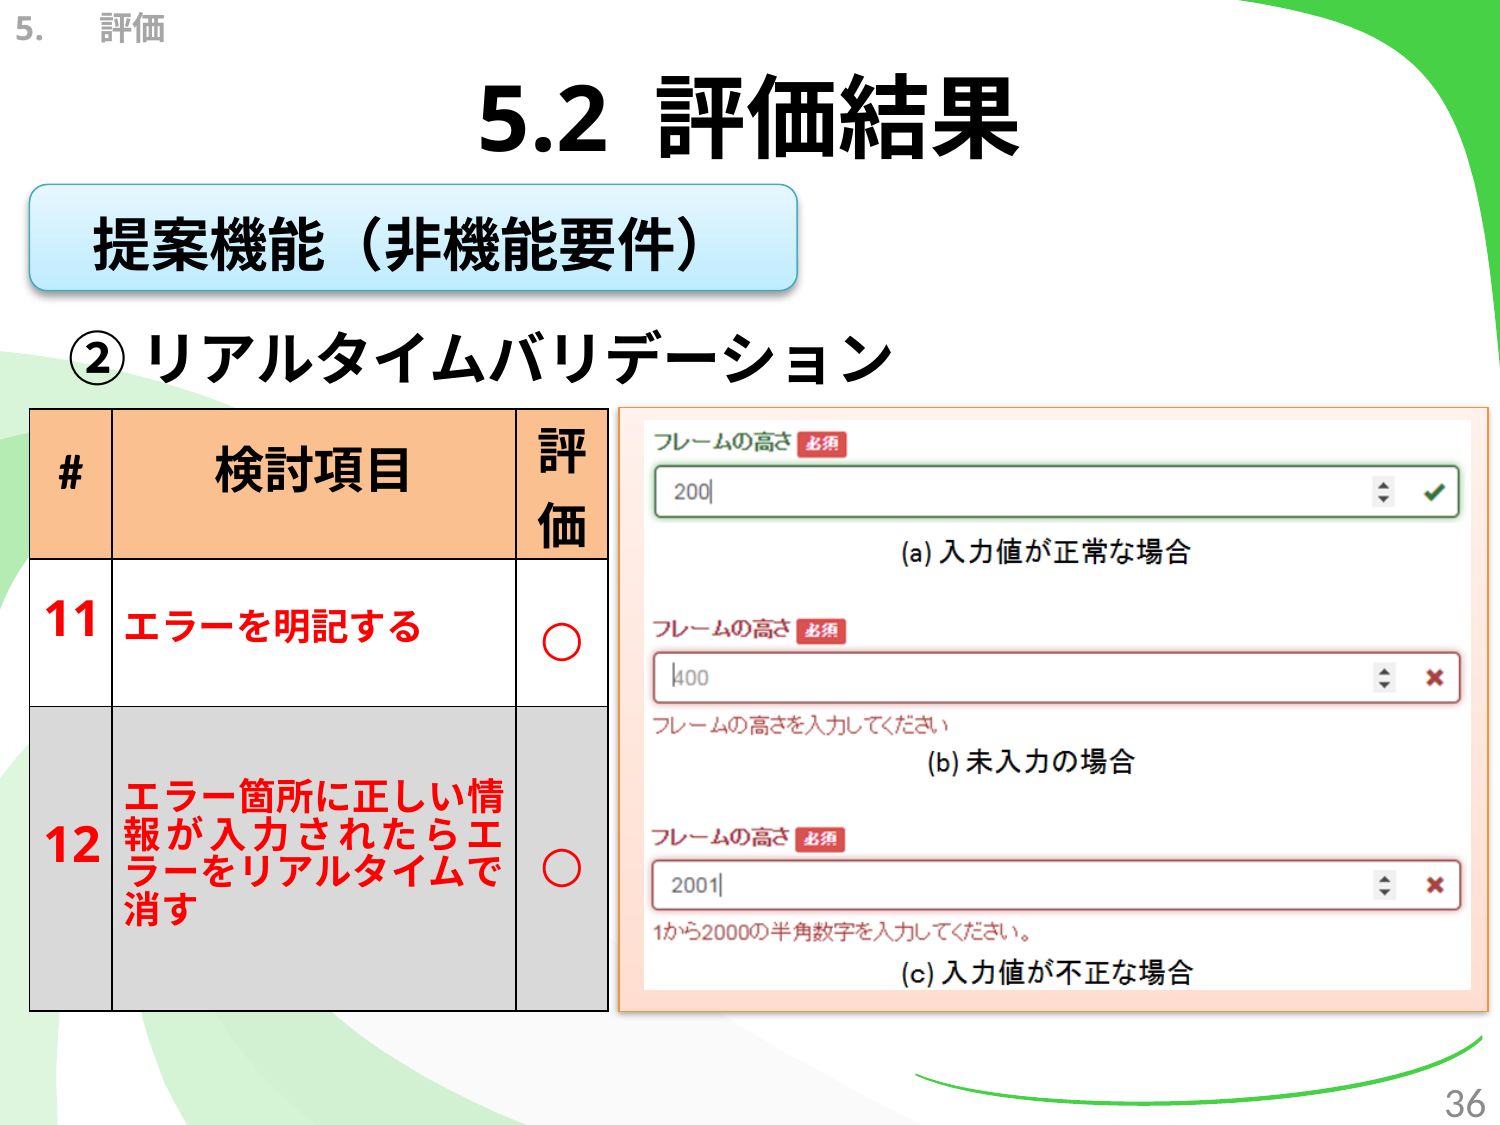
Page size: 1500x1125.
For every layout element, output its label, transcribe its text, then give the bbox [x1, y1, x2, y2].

text_box ○ [525, 823, 609, 899]
table_header 評 価 [517, 410, 607, 558]
table_header 検討項目 [113, 410, 515, 558]
slide_number 36 [1151, 1070, 1500, 1125]
title 5.2 評価結果 [75, 55, 1425, 209]
table_cell 11 [30, 560, 111, 706]
text_box 提案機能（非機能要件） [28, 183, 799, 292]
table_header # [30, 410, 111, 558]
picture [644, 420, 1471, 990]
text_box ②リアルタイムバリデーション [53, 314, 1258, 398]
table_cell エラーを明記する [113, 560, 515, 706]
text_box ○ [525, 597, 609, 673]
text_box [618, 407, 1489, 1012]
table_cell エラー箇所に正しい情報が入力されたらエラーをリアルタイムで消す [113, 707, 515, 1010]
table_cell [517, 707, 607, 1010]
table_cell 12 [30, 707, 111, 1010]
text_box 評価 [0, 0, 1500, 55]
table_cell [517, 560, 607, 706]
